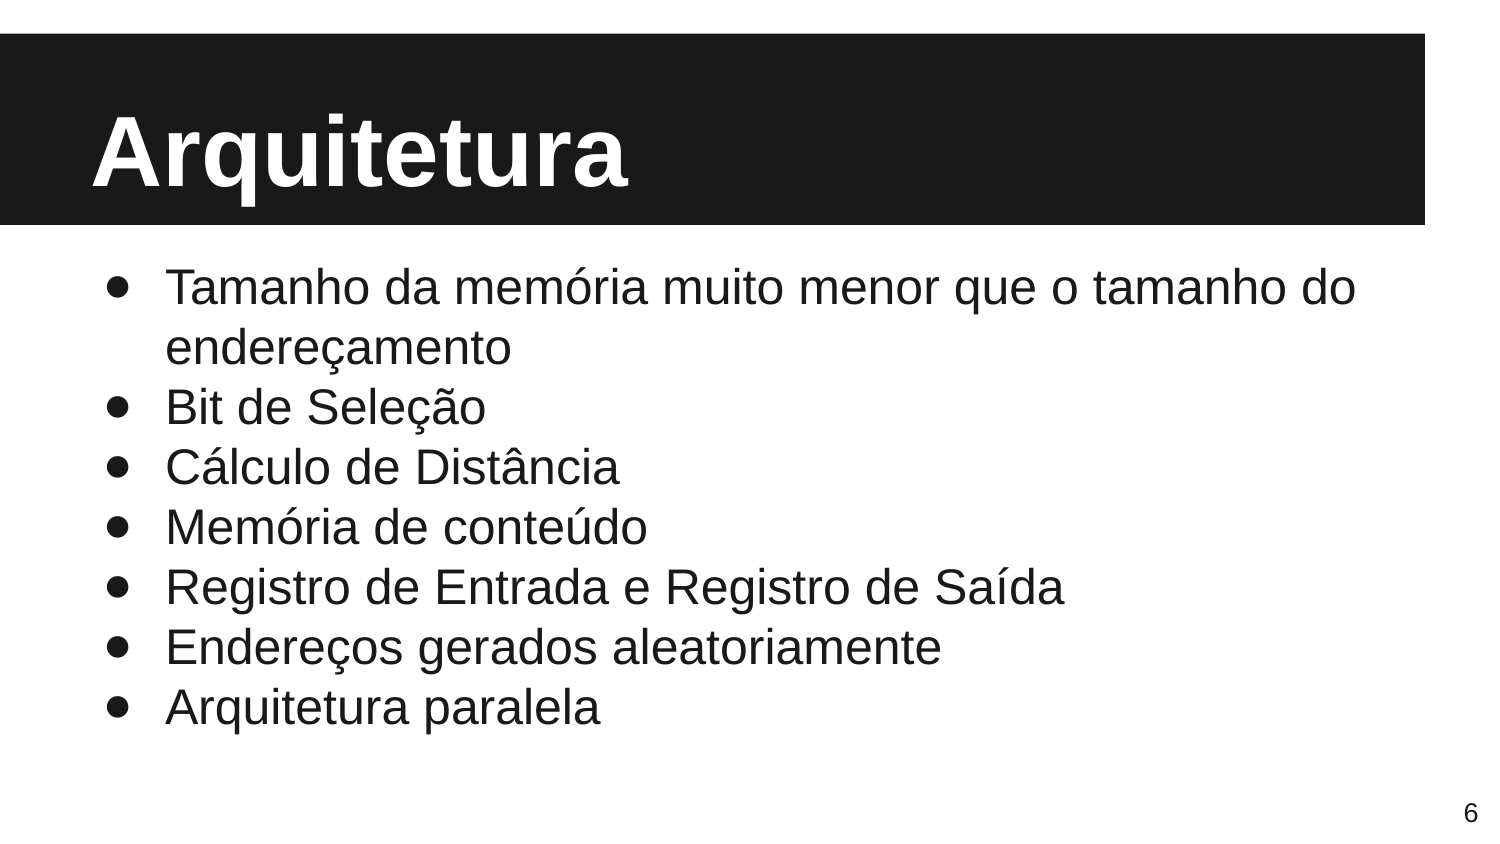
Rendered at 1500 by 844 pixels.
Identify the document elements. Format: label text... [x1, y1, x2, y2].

list Tamanho da memória muito menor que o tamanho do endereçamento Bit de Seleção Cálculo de Distância Memória de conteúdo Registro de Entrada e Registro de Saída Endereços gerados aleatoriamente Arquitetura paralela [75, 239, 1425, 808]
title Arquitetura [75, 33, 1425, 221]
slide_number ‹#› [1403, 779, 1494, 844]
